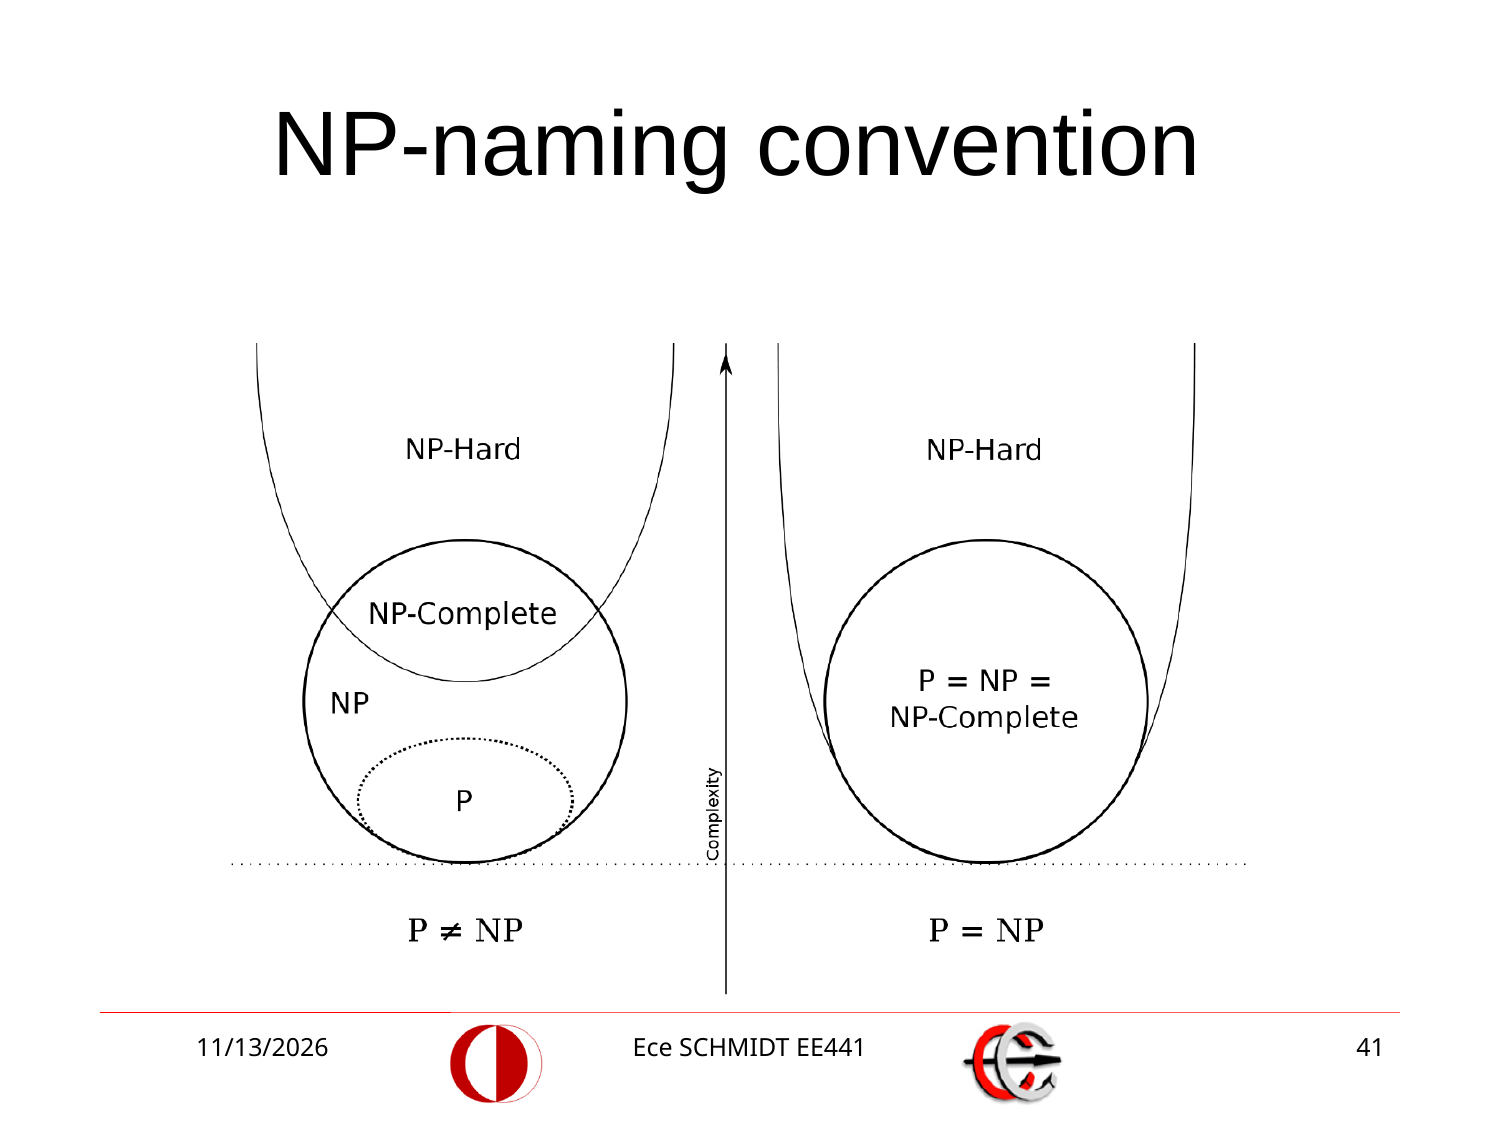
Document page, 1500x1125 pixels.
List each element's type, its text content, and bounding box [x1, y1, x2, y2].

picture [231, 337, 1269, 995]
picture [950, 1019, 1068, 1106]
picture [448, 1023, 543, 1103]
title NP-naming convention [75, 45, 1425, 233]
footer Ece SCHMIDT EE441 [512, 1024, 988, 1103]
slide_number 41 [1074, 1024, 1400, 1103]
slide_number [99, 1024, 425, 1103]
